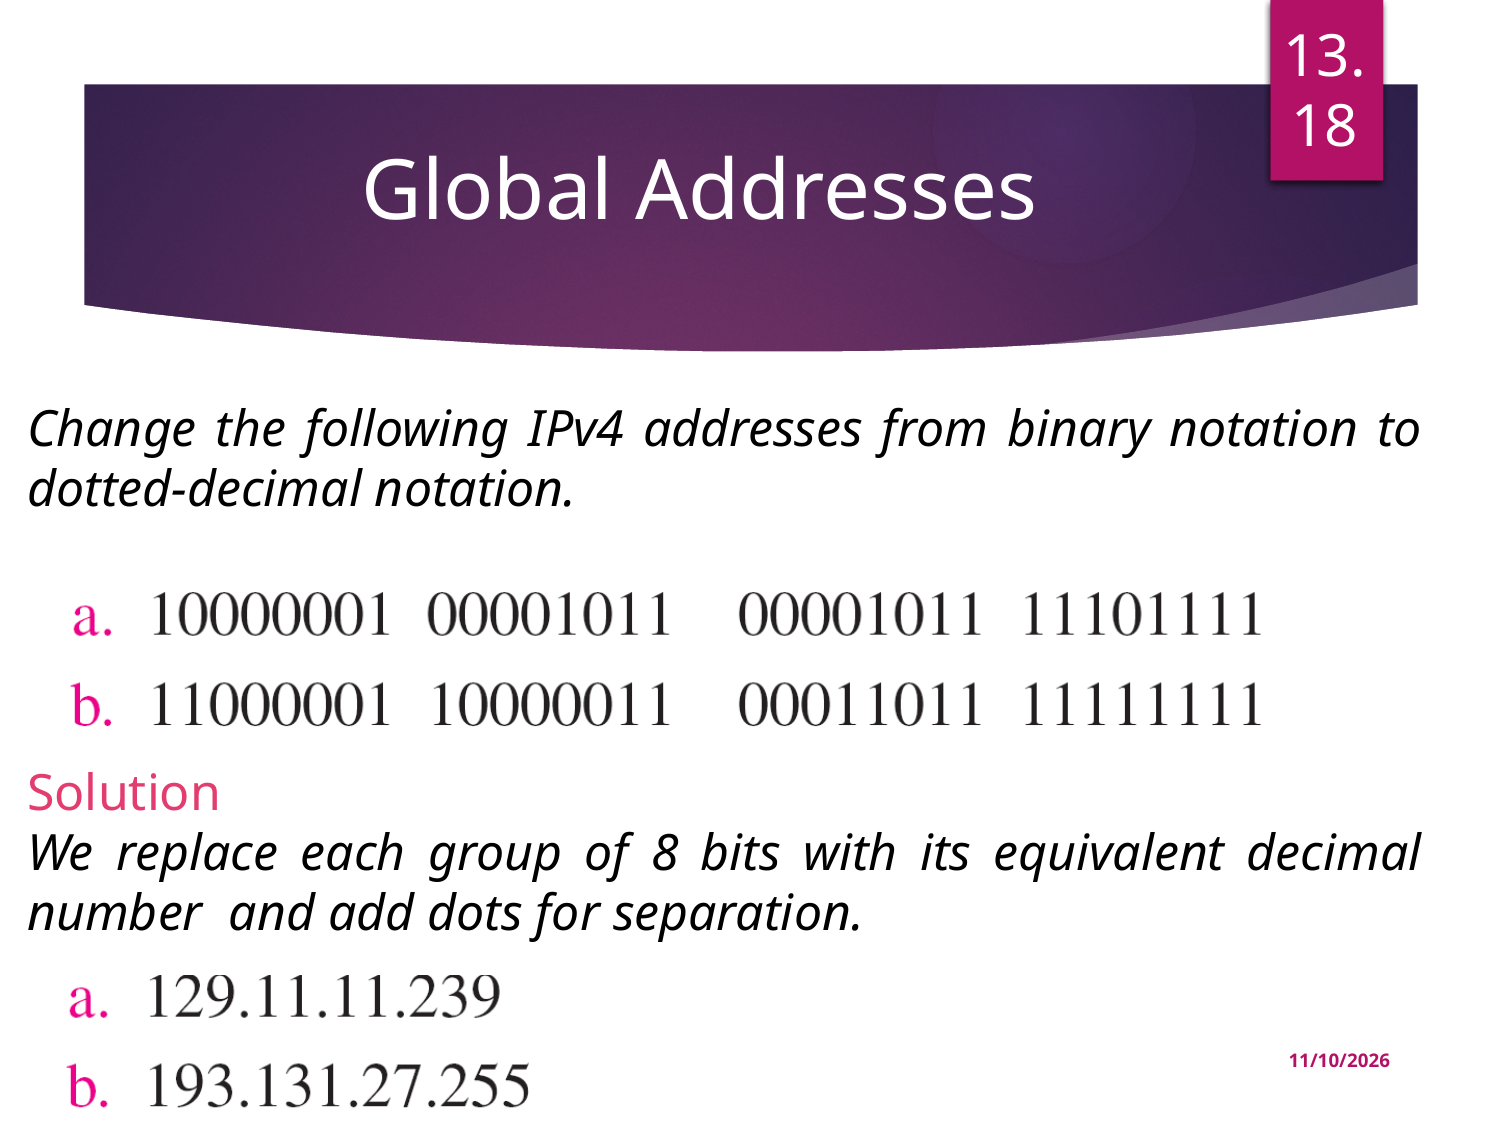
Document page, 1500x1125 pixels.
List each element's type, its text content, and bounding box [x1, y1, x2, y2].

slide_number 13.18 [1259, 48, 1390, 175]
picture [24, 589, 1291, 751]
text_box Global Addresses [62, 128, 1338, 275]
text_box Change the following IPv4 addresses from binary notation to dotted-decimal notation. [12, 388, 1438, 524]
slide_number 04-Jul-22 [1242, 1044, 1405, 1082]
picture [49, 974, 555, 1125]
text_box Solution We replace each group of 8 bits with its equivalent decimal number and add dots for separation. [12, 753, 1438, 948]
